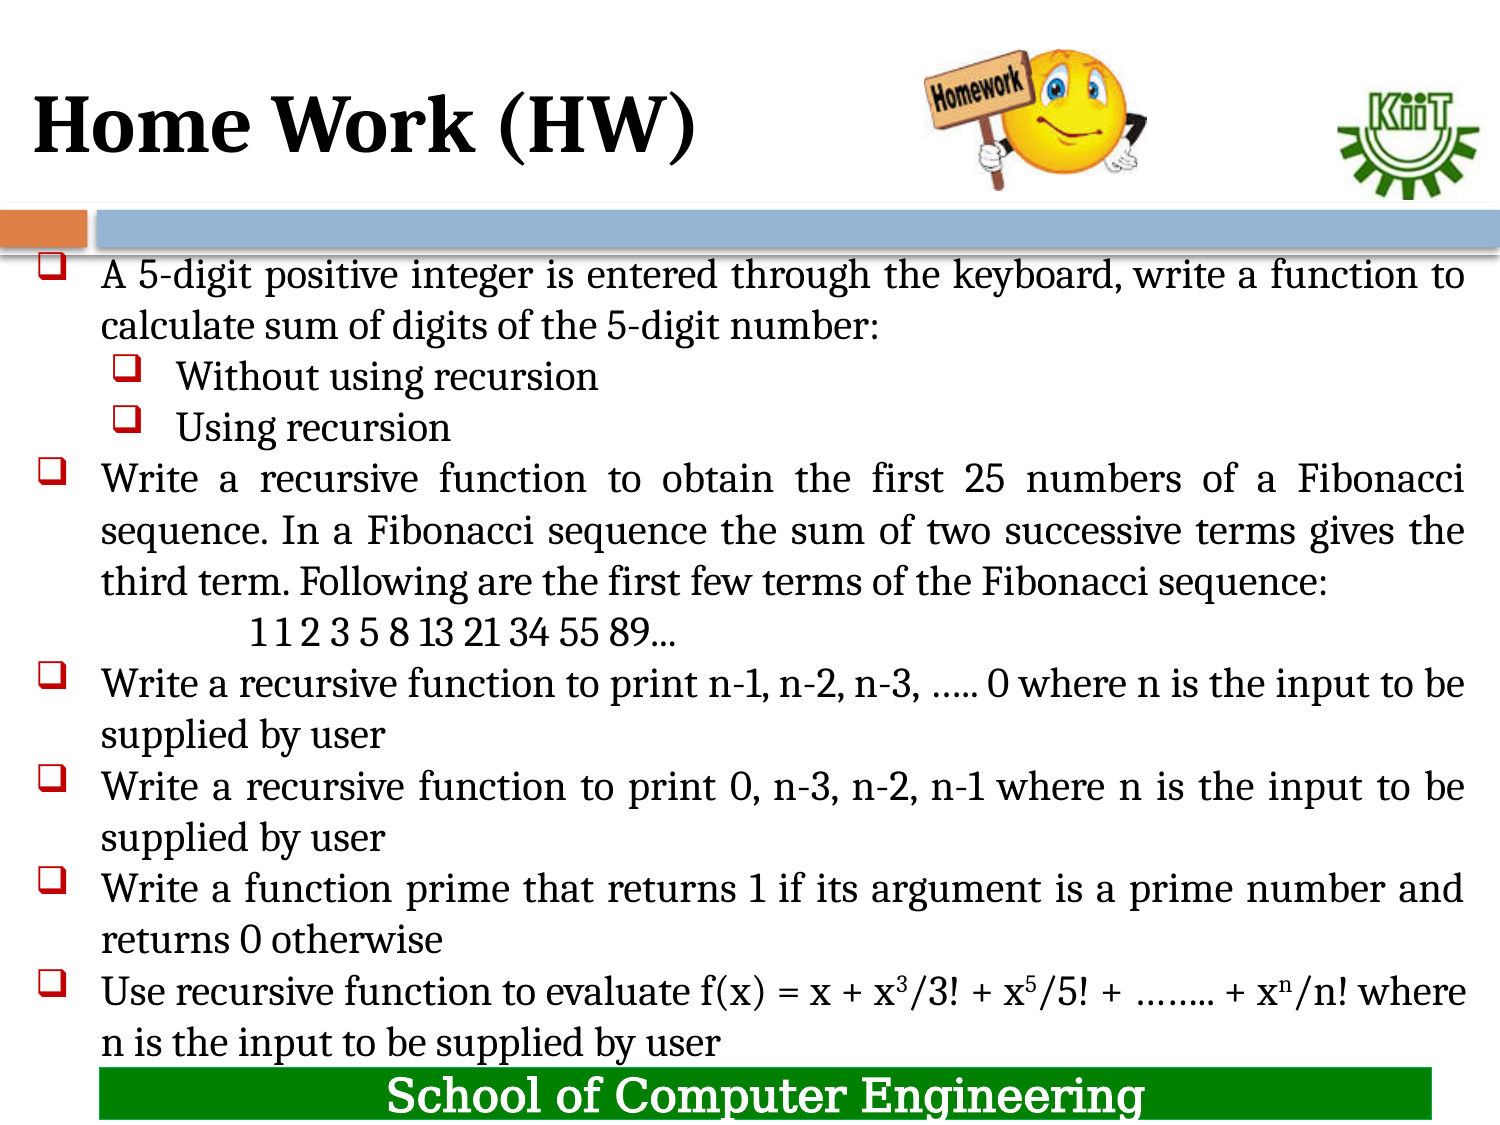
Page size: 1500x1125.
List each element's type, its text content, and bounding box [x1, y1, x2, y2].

slide_number [0, 208, 88, 249]
title Home Work (HW) [17, 37, 1356, 201]
text_box A 5-digit positive integer is entered through the keyboard, write a function to calculate sum of digits of the 5-digit number: Without using recursion Using recursion Write a recursive function to obtain the first 25 numbers of a Fibonacci sequence. In a Fibonacci sequence the sum of two successive terms gives the third term. Following are the first few terms of the Fibonacci sequence: 1 1 2 3 5 8 13 21 34 55 89... Write a recursive function to print n-1, n-2, n-3, ….. 0 where n is the input to be supplied by user Write a recursive function to print 0, n-3, n-2, n-1 where n is the input to be supplied by user Write a function prime that returns 1 if its argument is a prime number and returns 0 otherwise Use recursive function to evaluate f(x) = x + x3/3! + x5/5! + …….. + xn/n! where n is the input to be supplied by user [10, 238, 1482, 1072]
picture [1337, 87, 1491, 201]
footer School of Computer Engineering [99, 1067, 1432, 1120]
picture [924, 49, 1148, 191]
